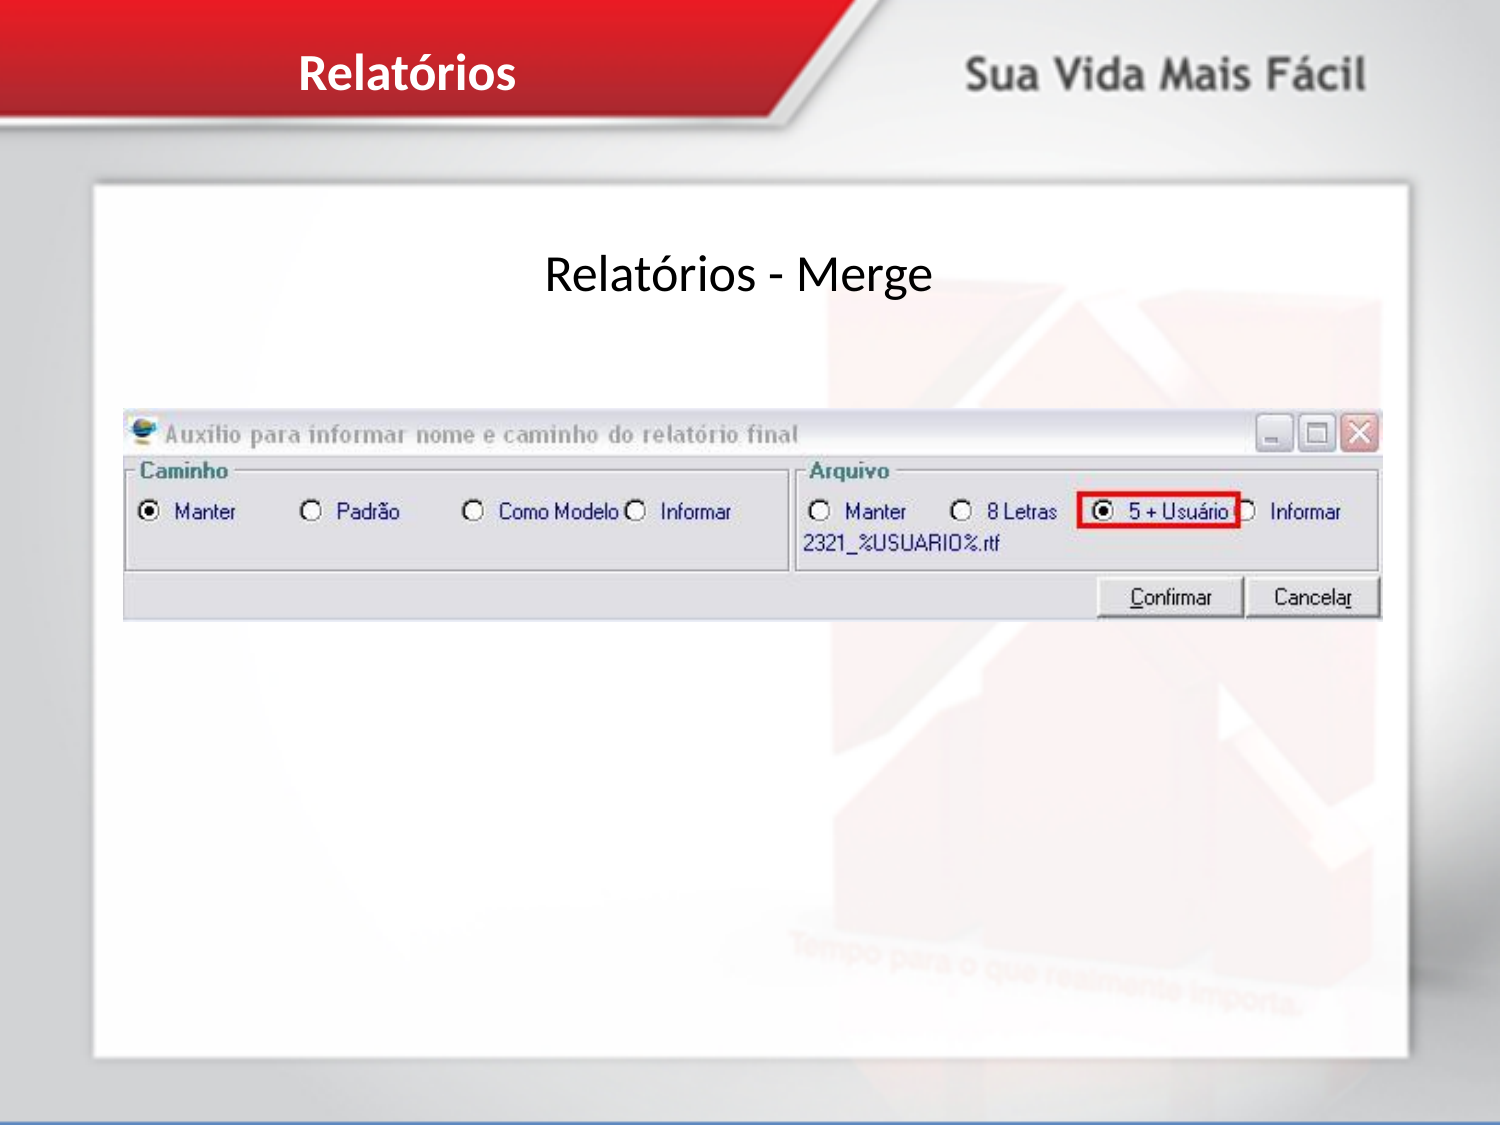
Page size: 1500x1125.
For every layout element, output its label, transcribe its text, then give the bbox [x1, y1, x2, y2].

text_box Relatórios [100, 30, 715, 90]
picture [0, 0, 1500, 1125]
text_box Relatórios - Merge [112, 231, 1367, 309]
